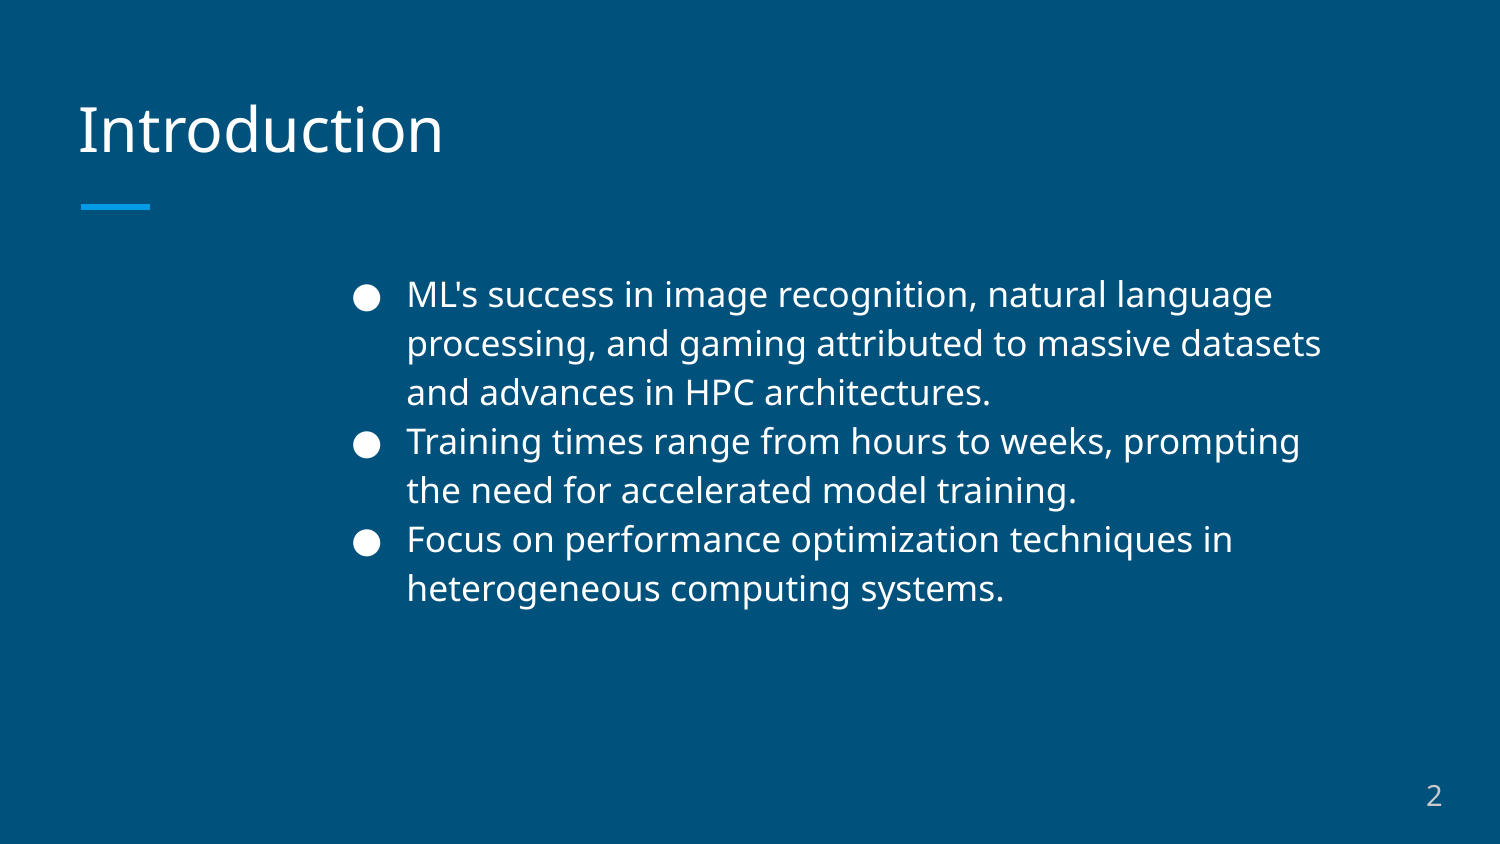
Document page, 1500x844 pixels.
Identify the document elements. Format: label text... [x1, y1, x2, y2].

text_box 2 [1411, 762, 1466, 828]
text_box ML's success in image recognition, natural language processing, and gaming attributed to massive datasets and advances in HPC architectures. Training times range from hours to weeks, prompting the need for accelerated model training. Focus on performance optimization techniques in heterogeneous computing systems. [316, 251, 1368, 743]
title Introduction [63, 75, 1437, 188]
